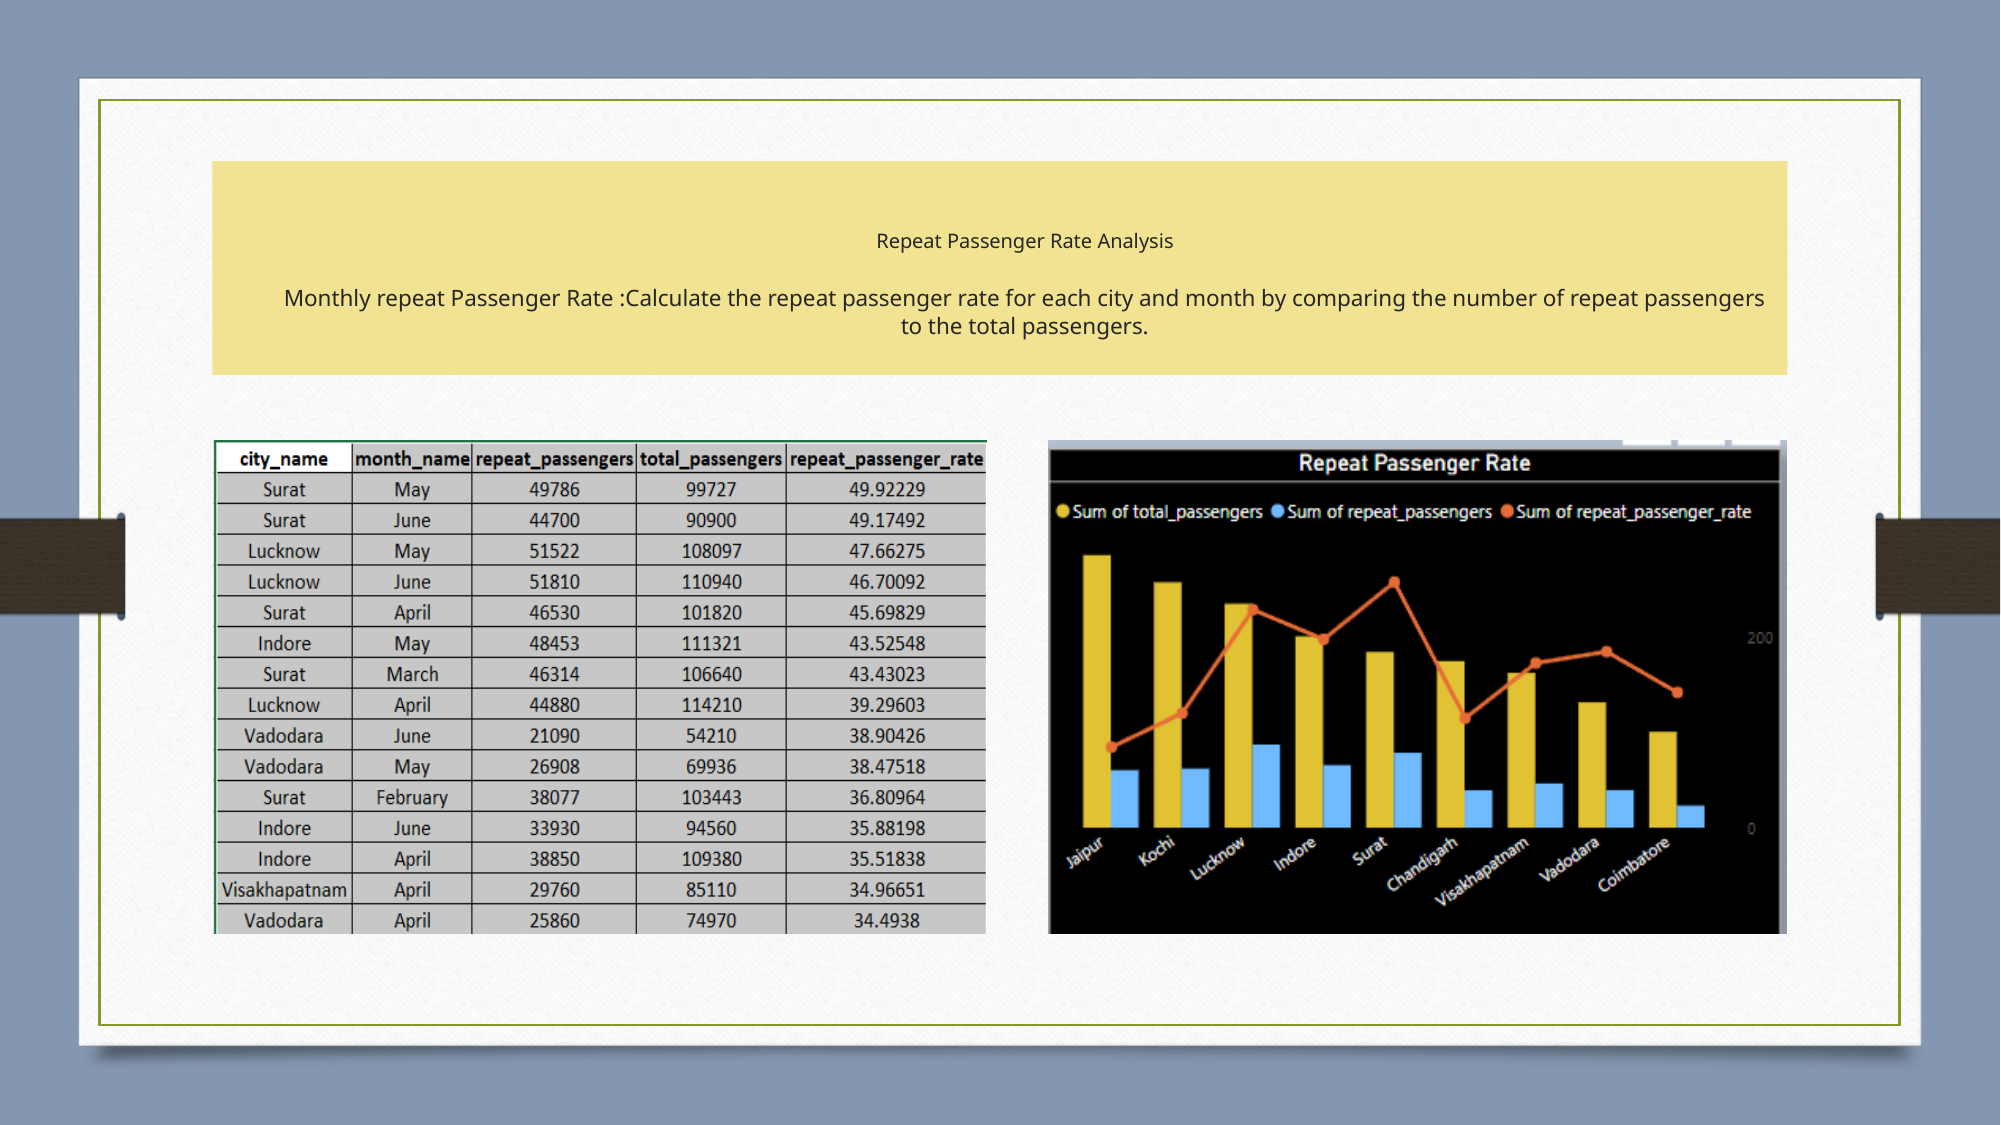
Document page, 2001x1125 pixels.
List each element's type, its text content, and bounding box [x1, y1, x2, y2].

picture [0, 0, 2001, 1125]
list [212, 440, 988, 934]
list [1048, 440, 1788, 934]
title Repeat Passenger Rate Analysis Monthly repeat Passenger Rate :Calculate the repeat passenger rate for each city and month by comparing the number of repeat passengers to the total passengers. [212, 161, 1788, 375]
